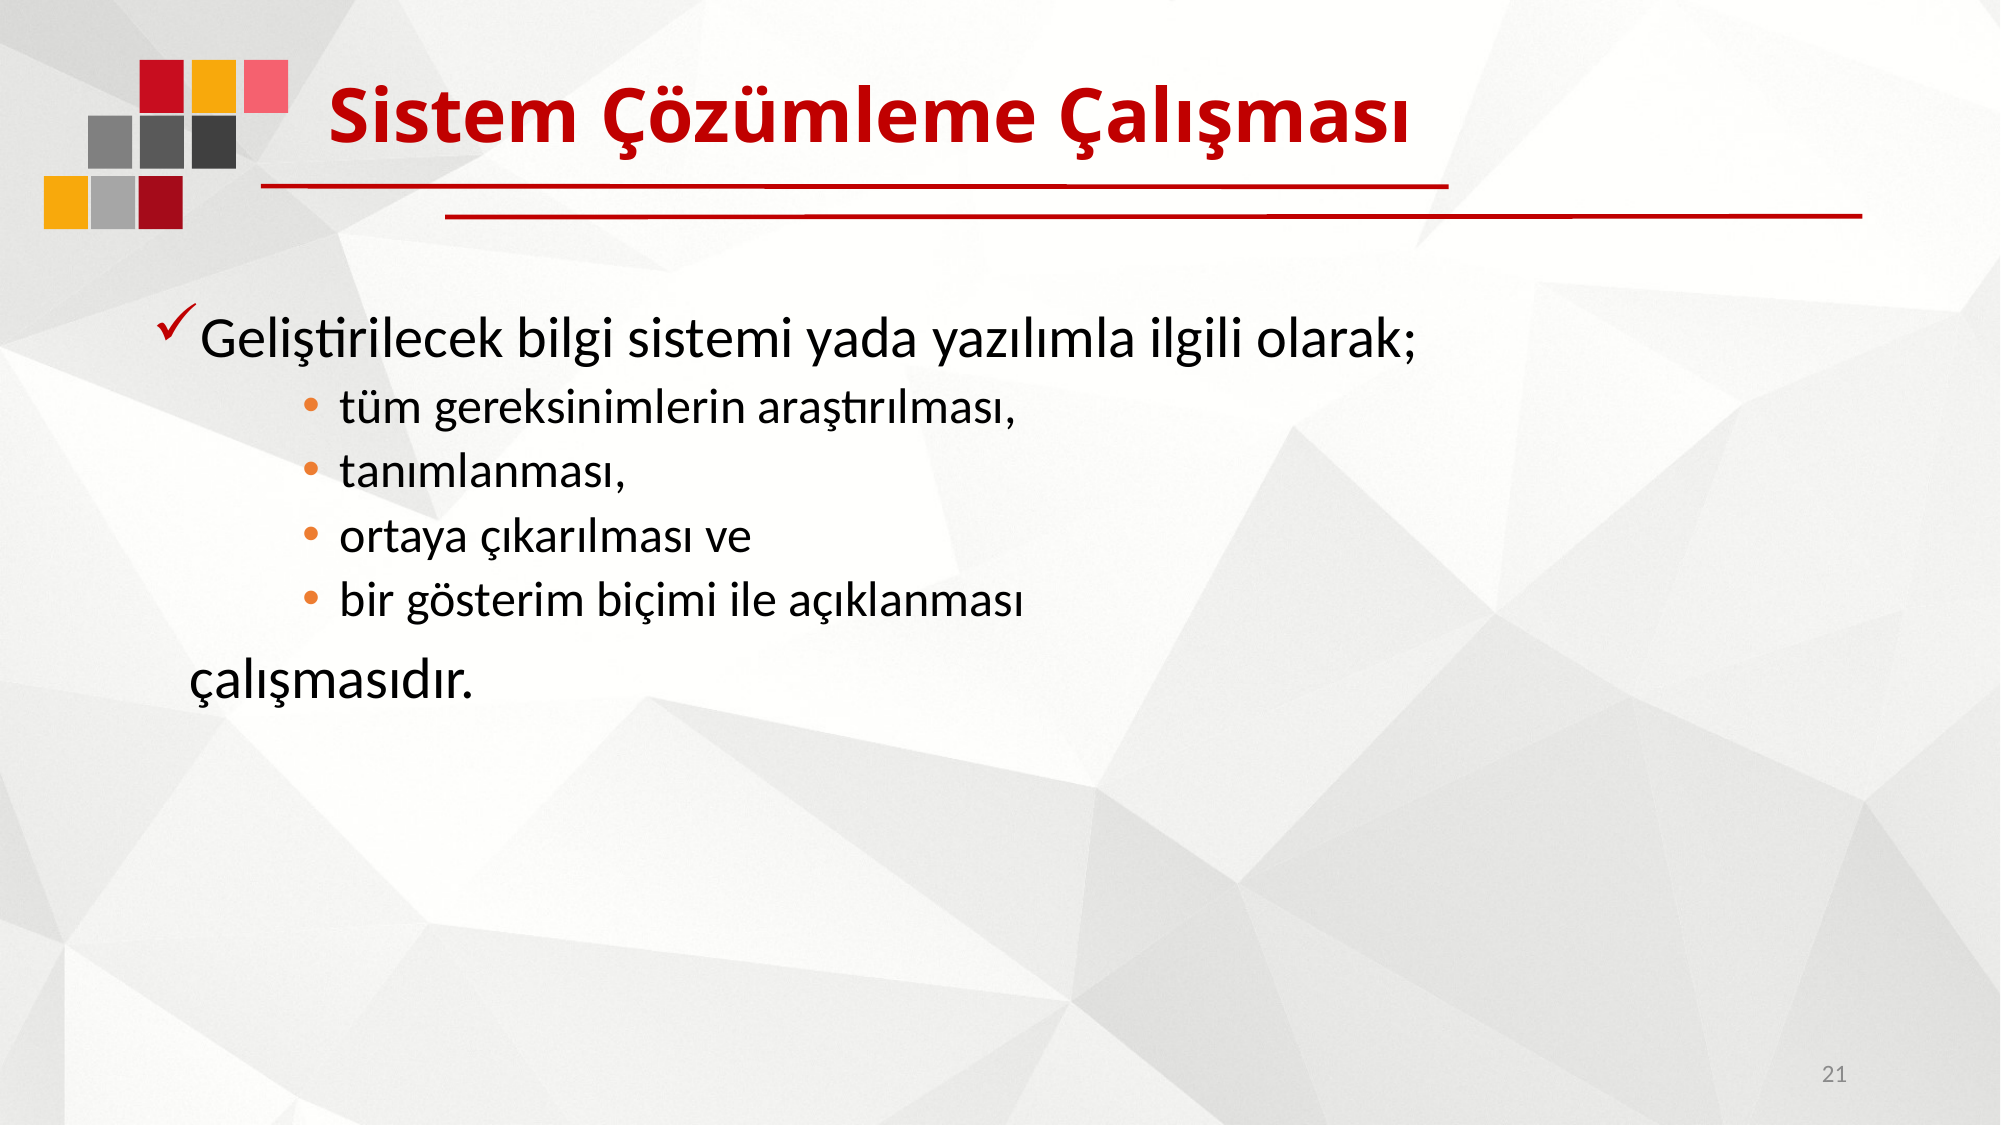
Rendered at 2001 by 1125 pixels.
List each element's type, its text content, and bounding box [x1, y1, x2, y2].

list Geliştirilecek bilgi sistemi yada yazılımla ilgili olarak; tüm gereksinimlerin araştırılması, tanımlanması, ortaya çıkarılması ve bir gösterim biçimi ile açıklanması çalışmasıdır. [137, 299, 1863, 1014]
slide_number 21 [1412, 1042, 1863, 1103]
title Sistem Çözümleme Çalışması [313, 59, 1863, 177]
picture [0, 0, 2001, 1125]
